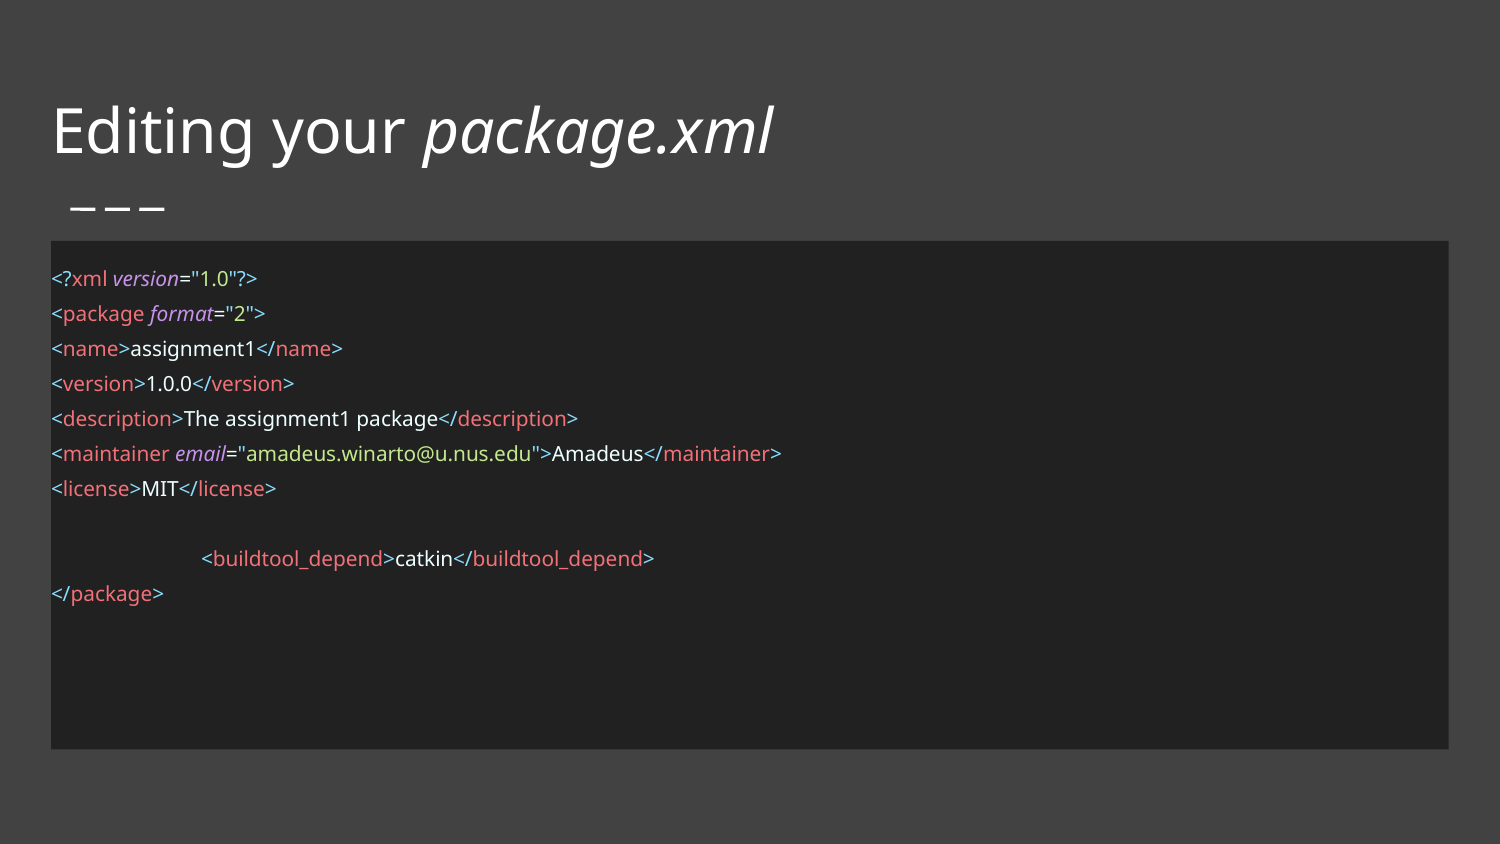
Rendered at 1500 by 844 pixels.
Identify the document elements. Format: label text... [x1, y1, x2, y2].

title Editing your package.xml [51, 61, 1449, 182]
list <?xml version="1.0"?> <package format="2"> <name>assignment1</name> <version>1.0.0</version> <description>The assignment1 package</description> <maintainer email="amadeus.winarto@u.nus.edu">Amadeus</maintainer> <license>MIT</license> <buildtool_depend>catkin</buildtool_depend> </package> [51, 240, 1449, 750]
